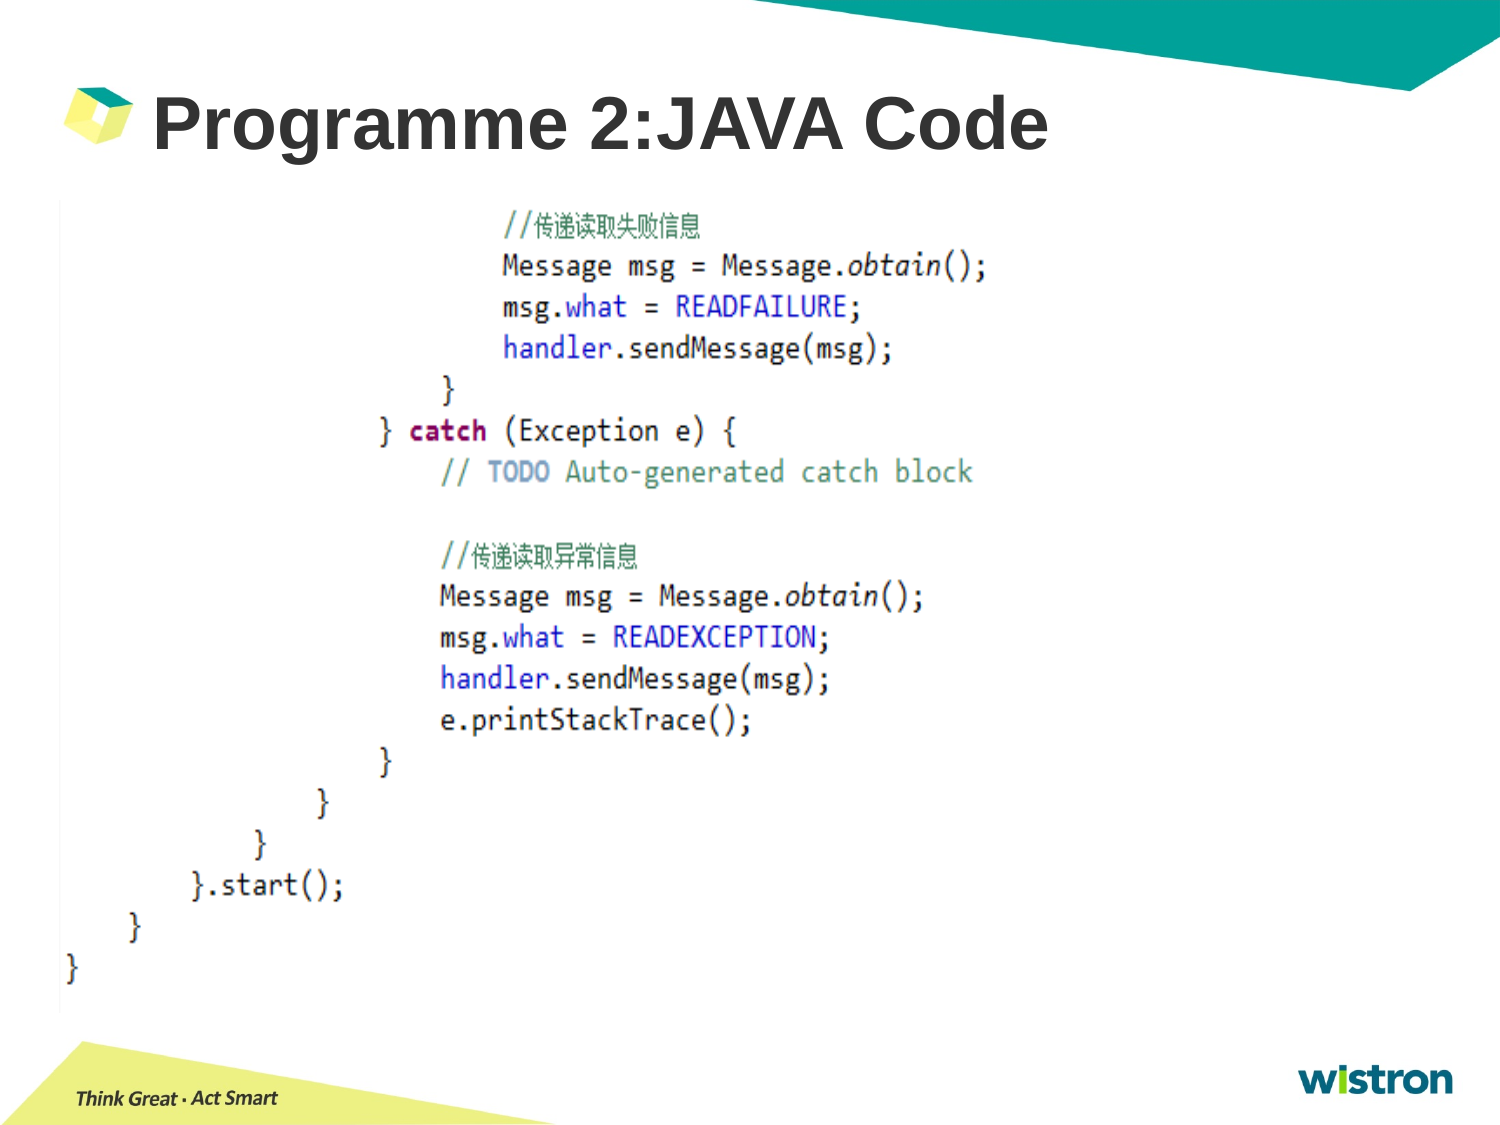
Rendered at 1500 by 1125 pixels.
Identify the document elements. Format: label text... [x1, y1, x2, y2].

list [59, 199, 1393, 1013]
title Programme 2:JAVA Code [137, 67, 1425, 174]
picture [0, 0, 1500, 1125]
